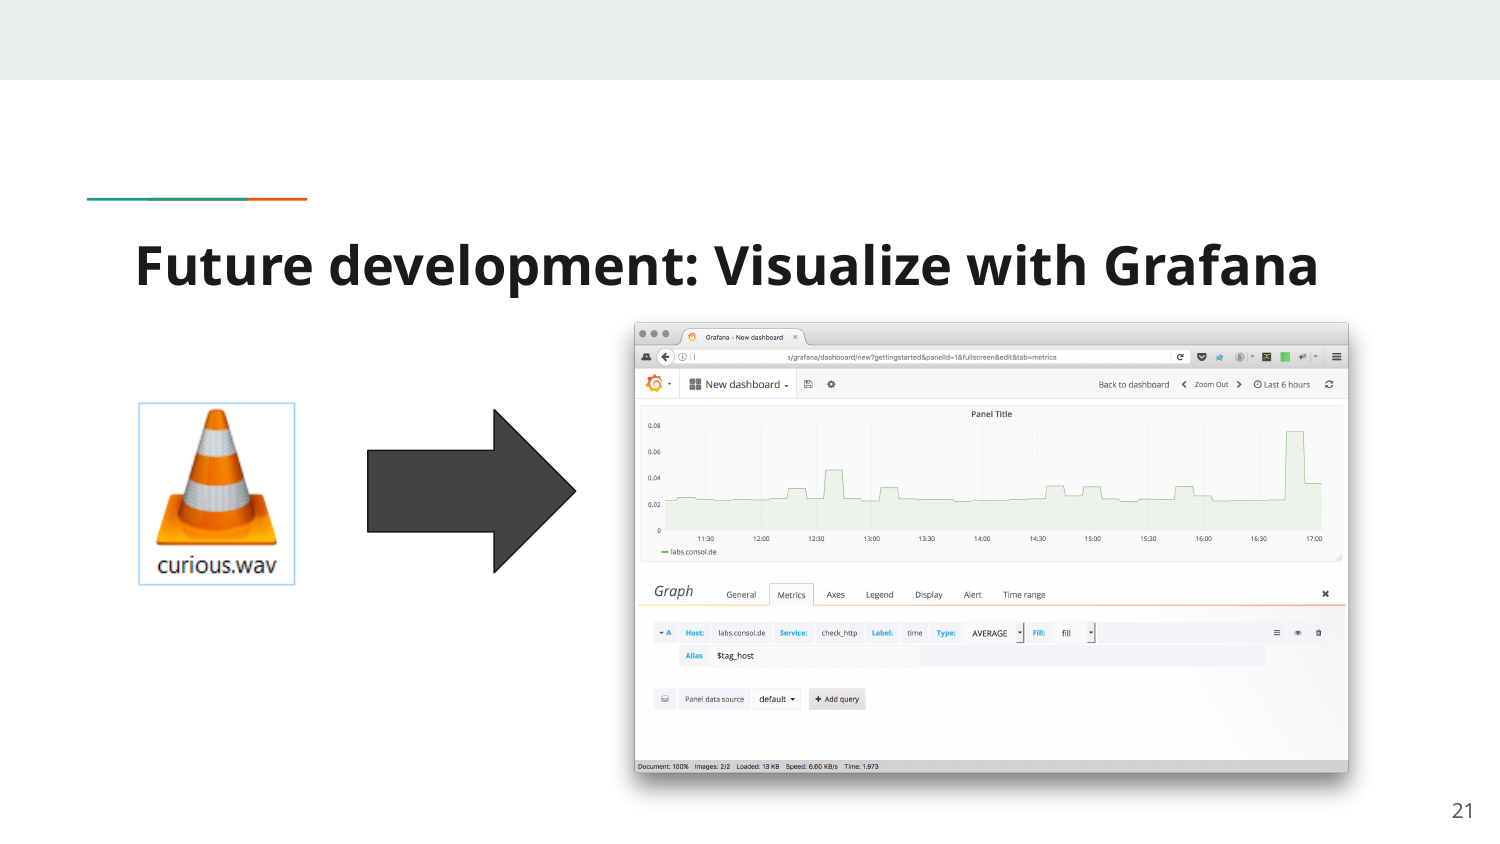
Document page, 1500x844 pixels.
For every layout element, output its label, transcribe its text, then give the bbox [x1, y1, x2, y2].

text_box [367, 409, 576, 573]
title Future development: Visualize with Grafana [119, 216, 1381, 305]
picture [126, 387, 305, 647]
slide_number 21 [1400, 779, 1491, 844]
picture [601, 303, 1382, 819]
